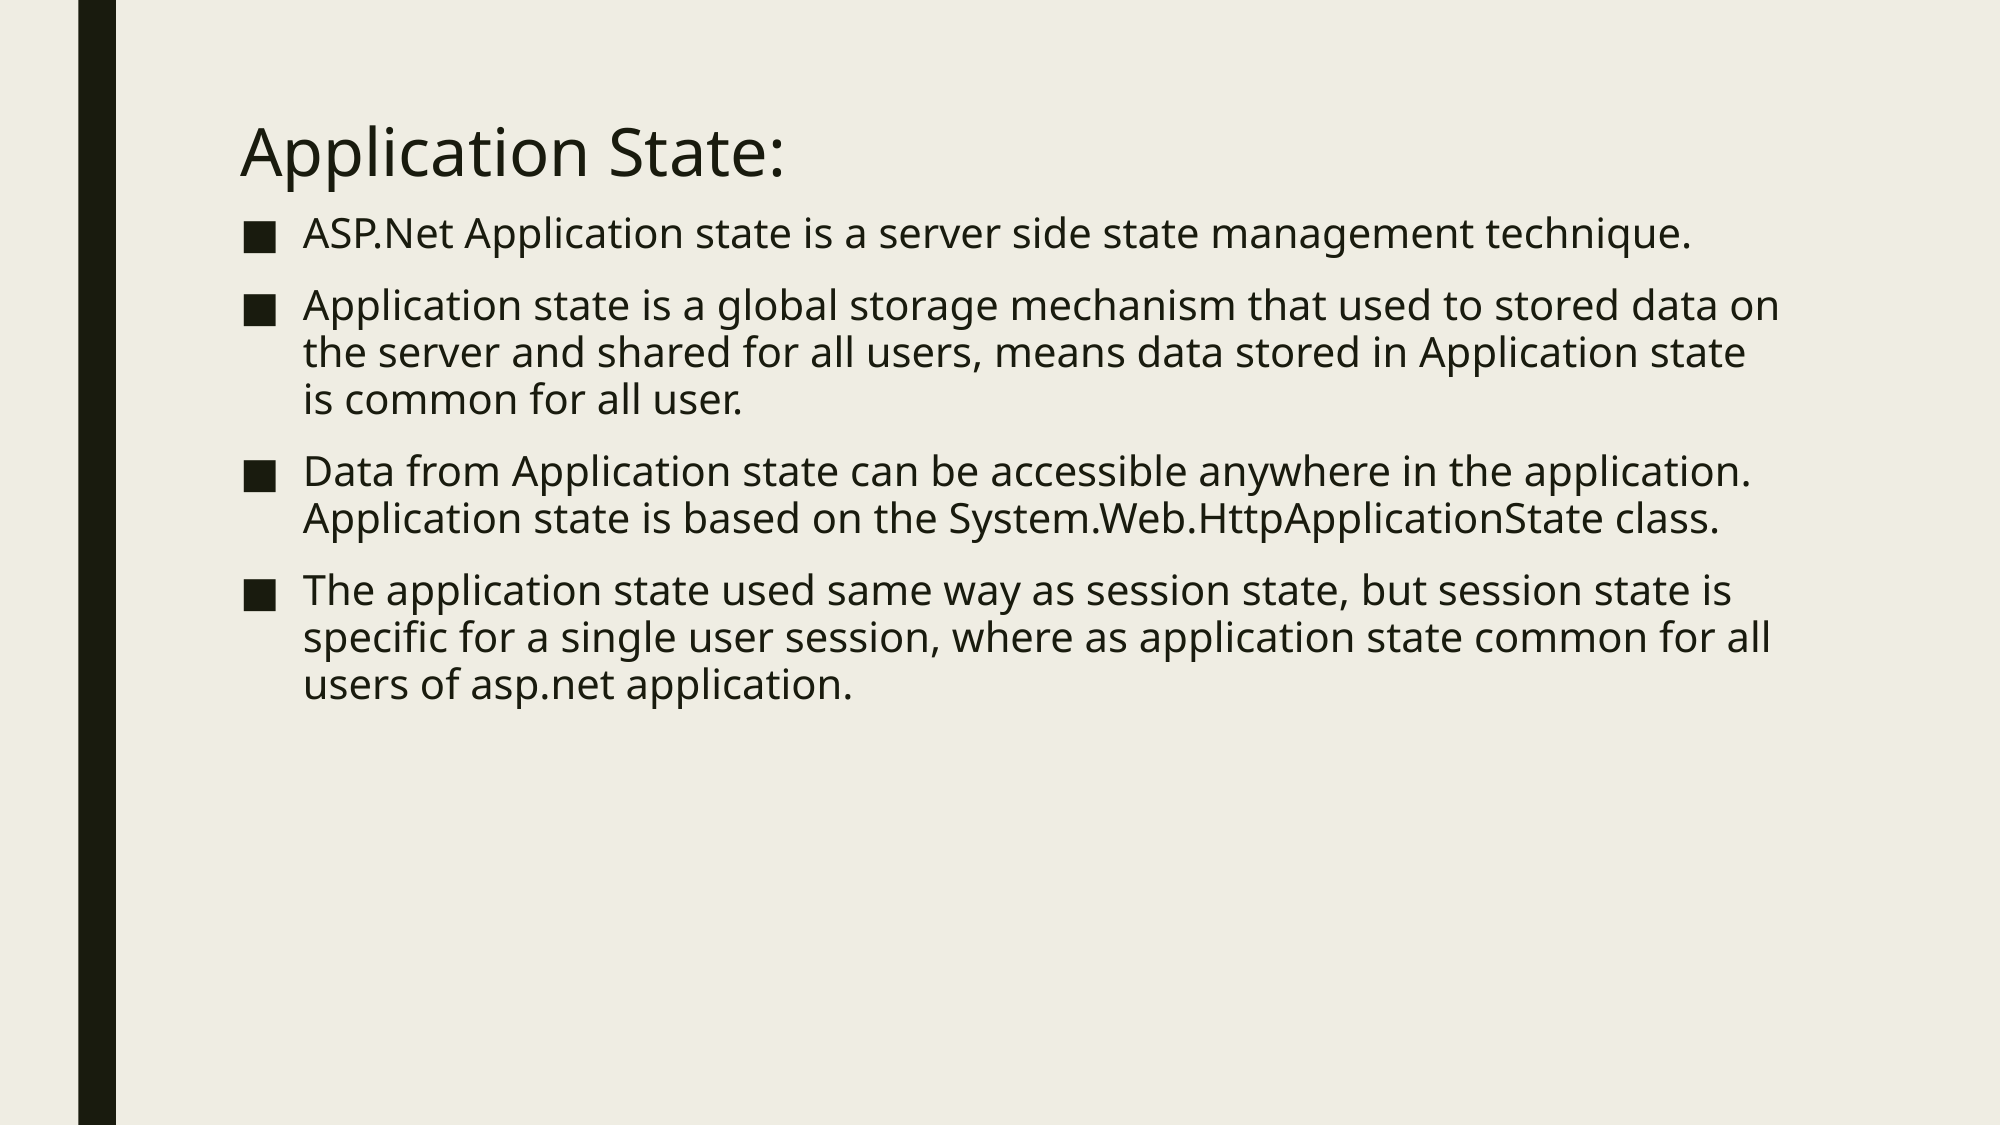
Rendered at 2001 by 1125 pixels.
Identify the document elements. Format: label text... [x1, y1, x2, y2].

title Application State: [225, 112, 1800, 203]
list ASP.Net Application state is a server side state management technique. Application state is a global storage mechanism that used to stored data on the server and shared for all users, means data stored in Application state is common for all user. Data from Application state can be accessible anywhere in the application. Application state is based on the System.Web.HttpApplicationState class. The application state used same way as session state, but session state is specific for a single user session, where as application state common for all users of asp.net application. [225, 203, 1800, 1125]
